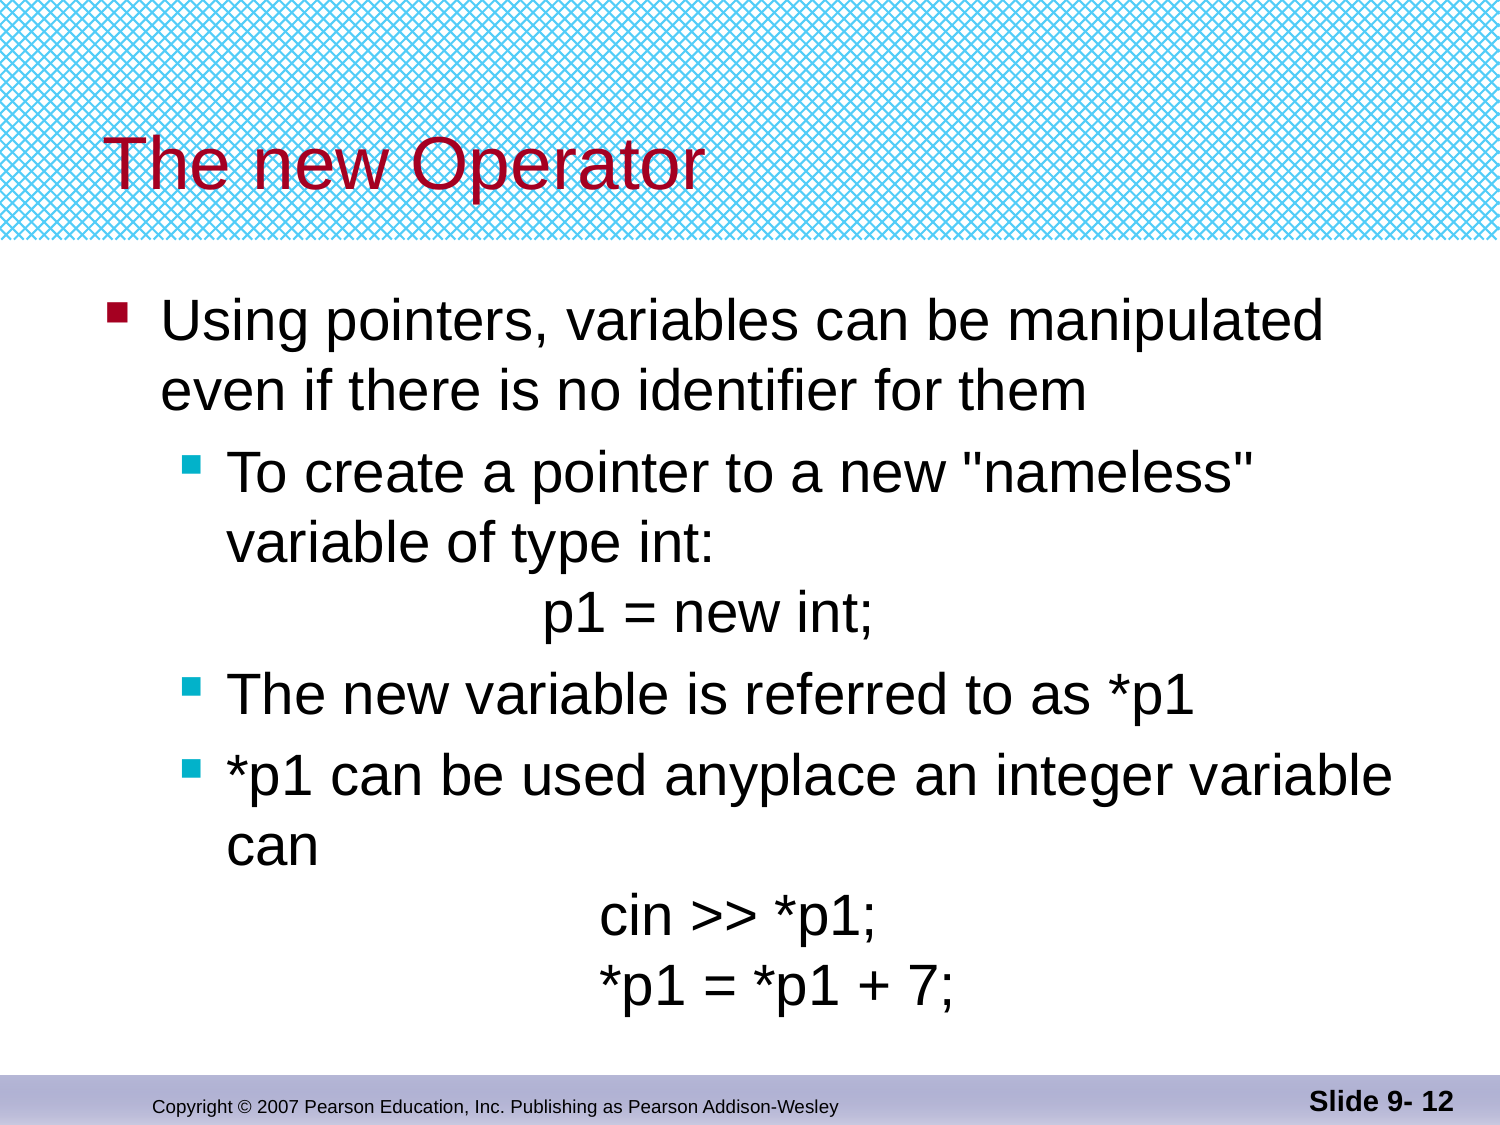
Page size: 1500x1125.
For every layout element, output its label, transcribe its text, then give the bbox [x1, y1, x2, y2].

list Using pointers, variables can be manipulated even if there is no identifier for them To create a pointer to a new "nameless" variable of type int: p1 = new int; The new variable is referred to as *p1 *p1 can be used anyplace an integer variable can cin >> *p1; *p1 = *p1 + 7; [89, 274, 1451, 1026]
title The new Operator [87, 49, 1451, 213]
slide_number Slide 9- 12 [1156, 1049, 1470, 1125]
